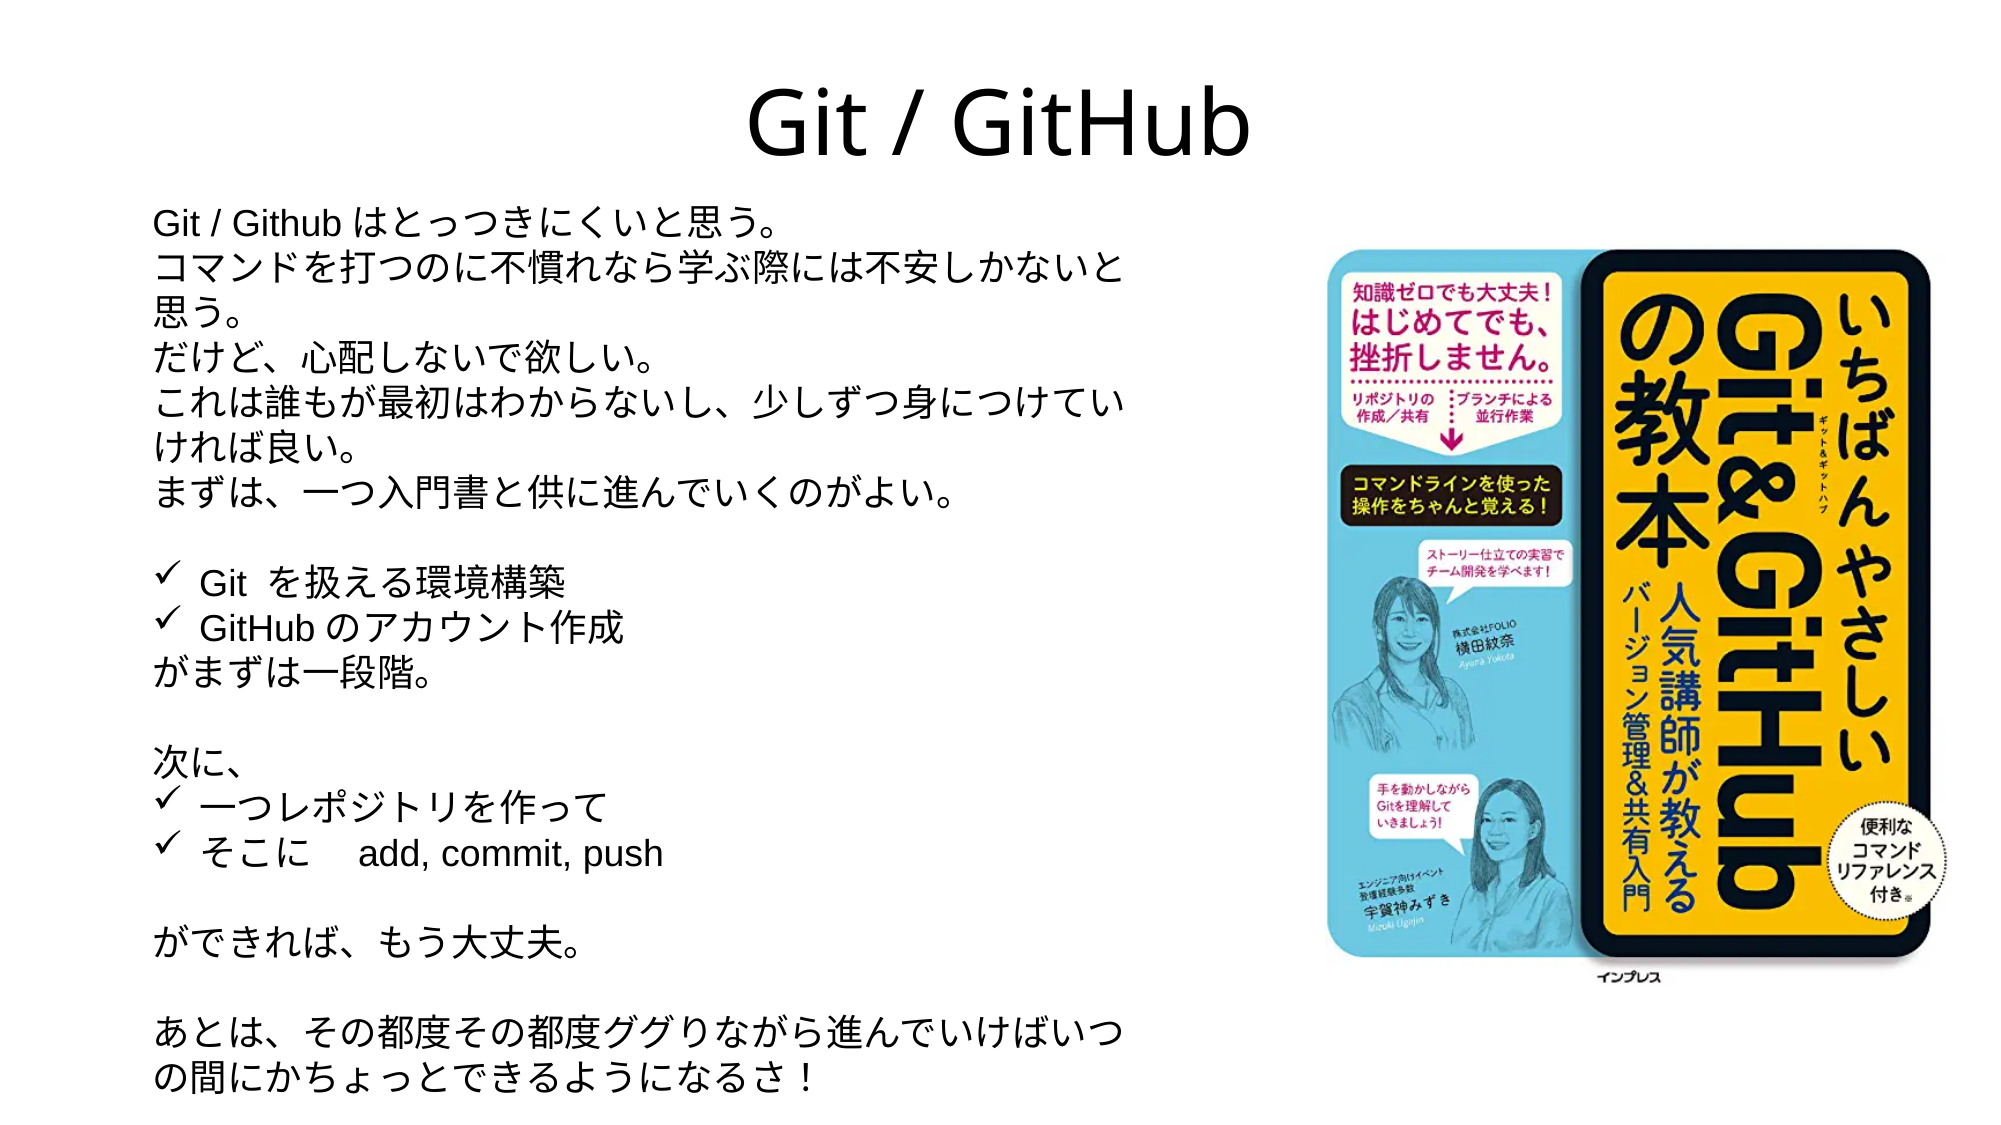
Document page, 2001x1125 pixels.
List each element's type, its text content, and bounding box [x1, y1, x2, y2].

text_box Git / Githubはとっつきにくいと思う。 コマンドを打つのに不慣れなら学ぶ際には不安しかないと思う。 だけど、心配しないで欲しい。 これは誰もが最初はわからないし、少しずつ身につけていければ良い。 まずは、一つ入門書と供に進んでいくのがよい。 Git を扱える環境構築 GitHubのアカウント作成 がまずは一段階。 次に、 一つレポジトリを作って そこに add, commit, push ができれば、もう大丈夫。 あとは、その都度その都度ググりながら進んでいけばいつの間にかちょっとできるようになるさ！ [137, 191, 1171, 1106]
picture [1325, 245, 1949, 985]
title Git / GitHub [137, 59, 1863, 192]
